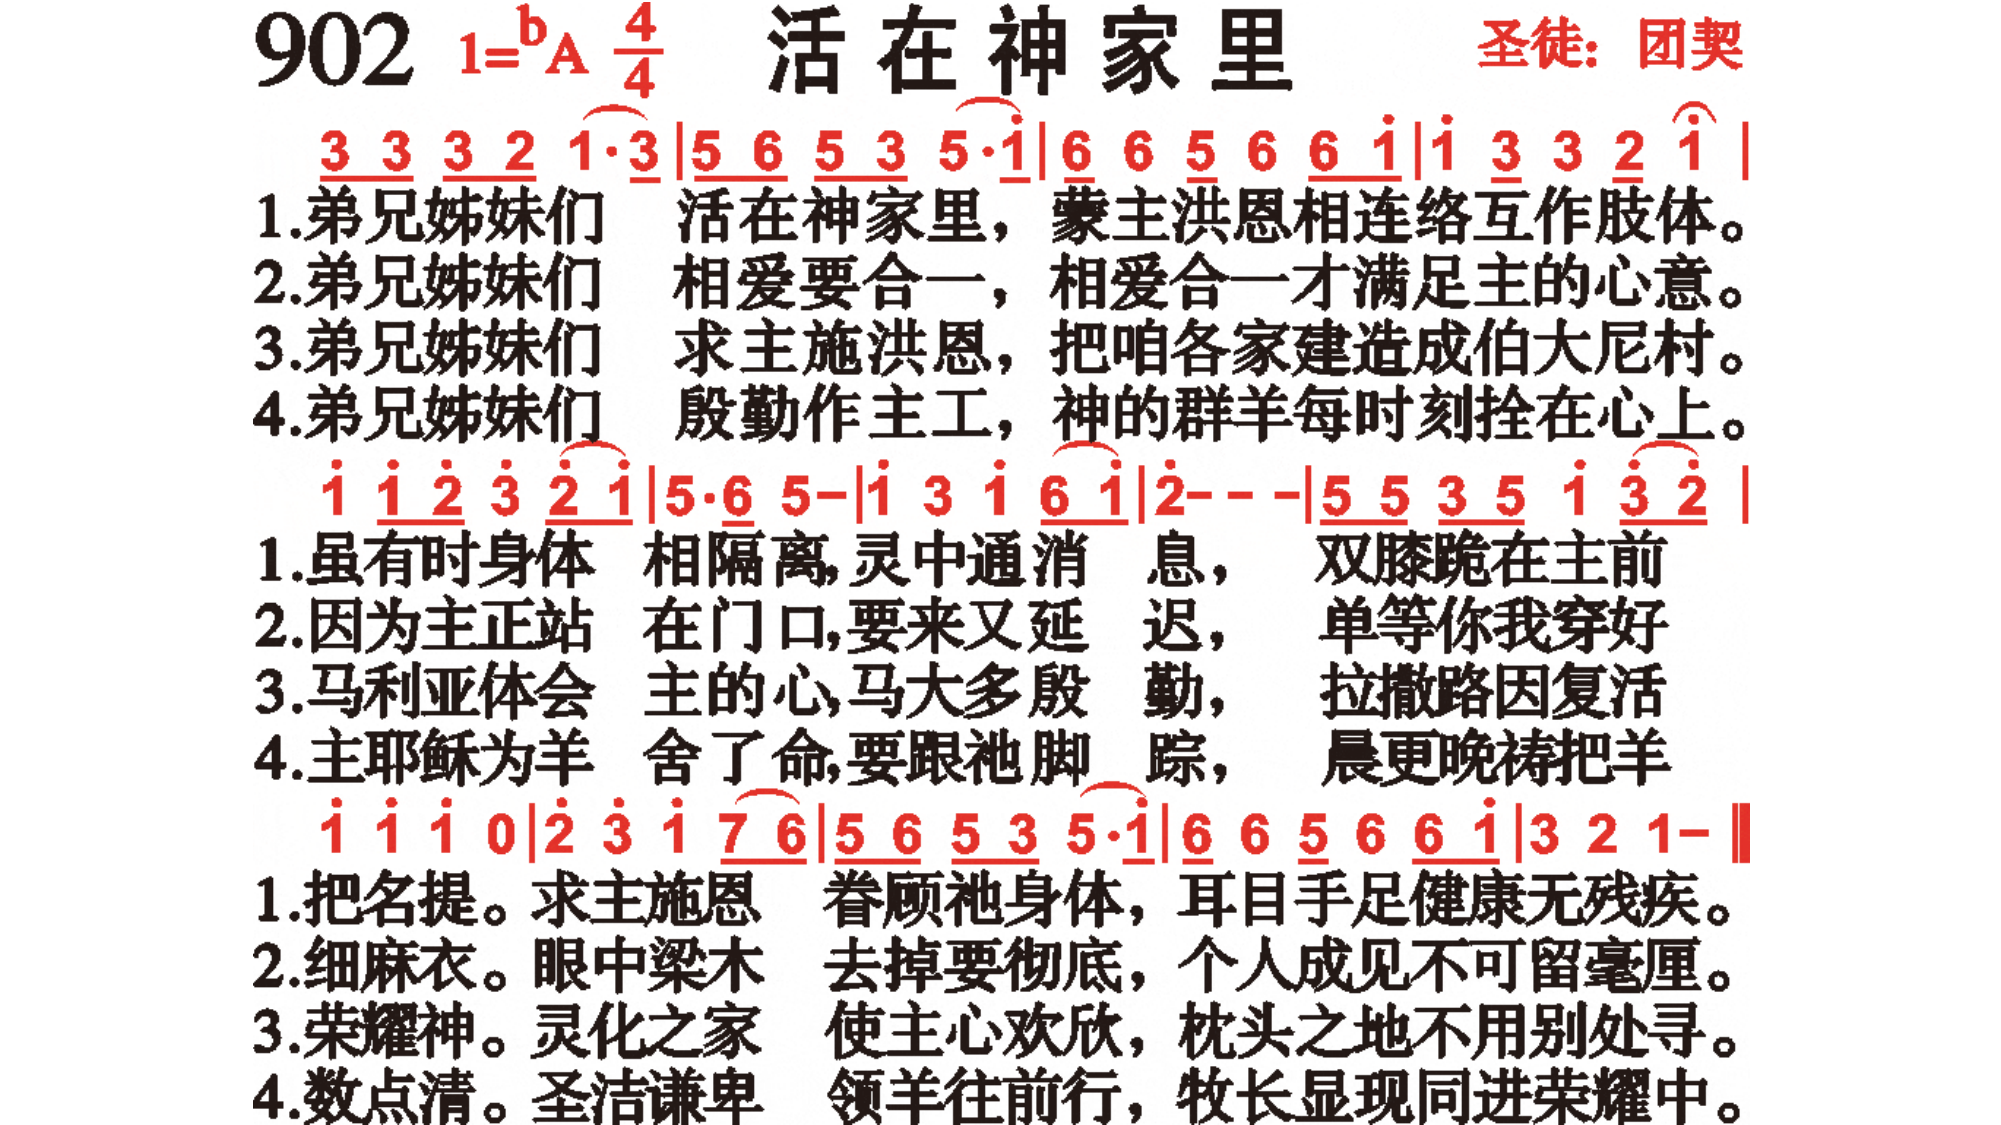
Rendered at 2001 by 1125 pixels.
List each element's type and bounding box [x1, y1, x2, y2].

picture [253, 2, 1750, 1125]
